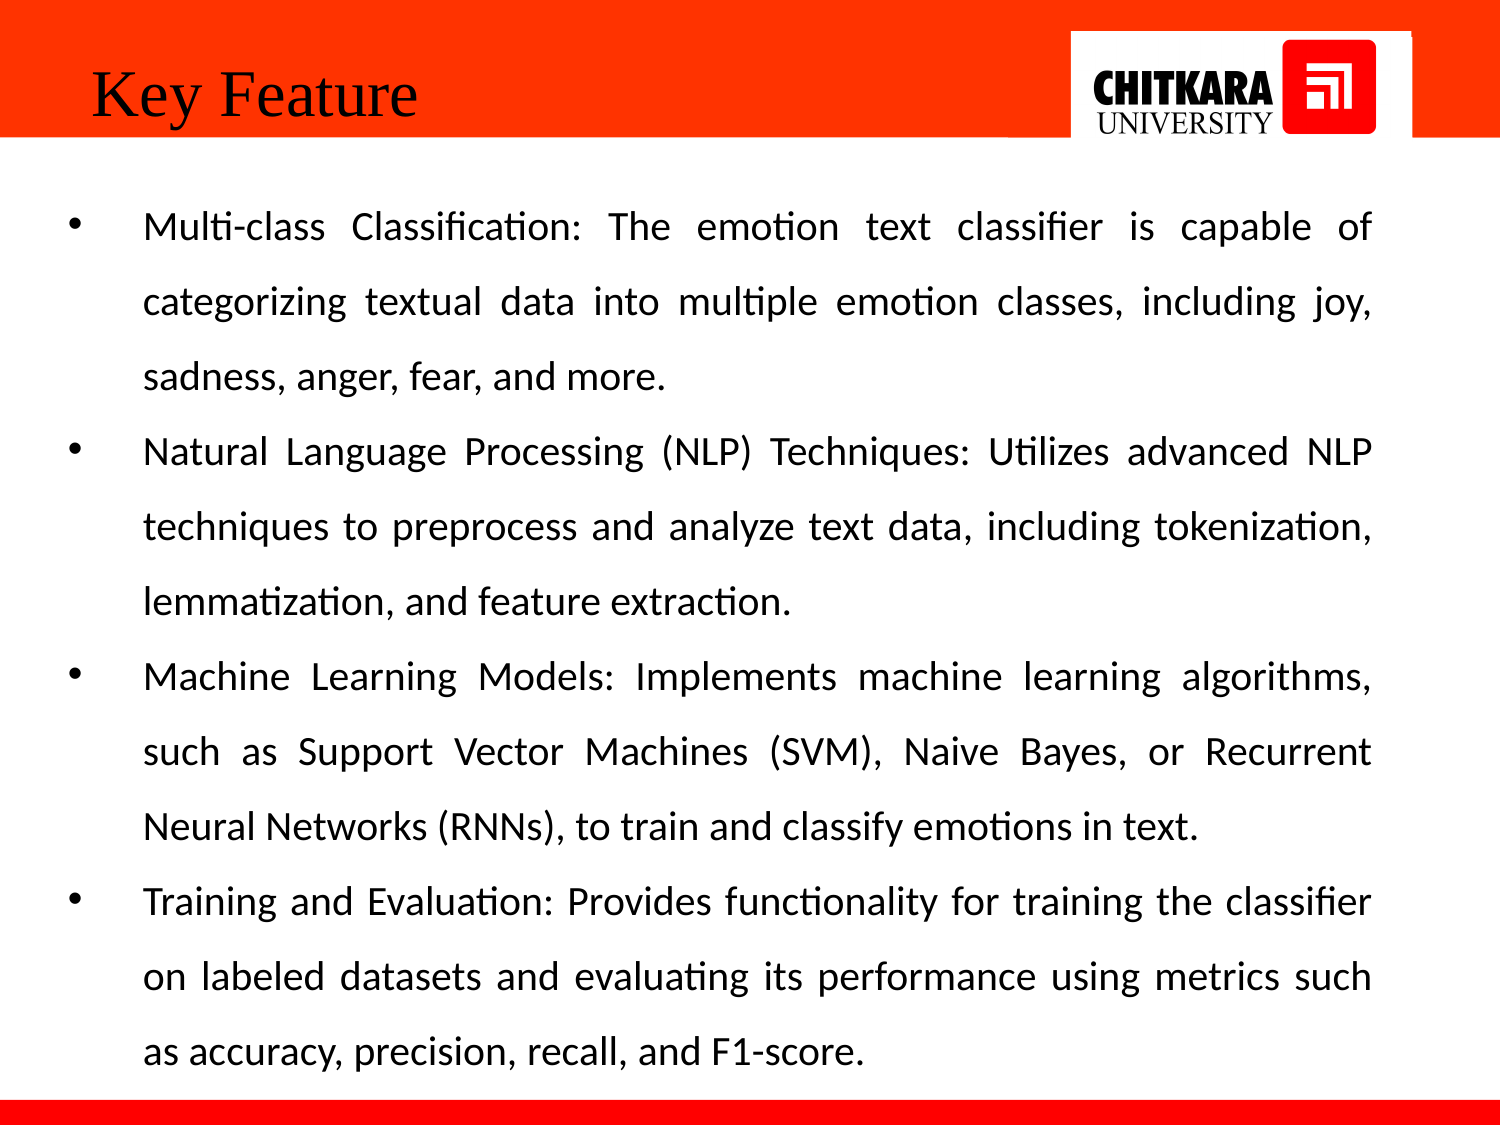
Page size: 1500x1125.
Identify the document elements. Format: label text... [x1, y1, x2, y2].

text_box Multi-class Classification: The emotion text classifier is capable of categorizing textual data into multiple emotion classes, including joy, sadness, anger, fear, and more. Natural Language Processing (NLP) Techniques: Utilizes advanced NLP techniques to preprocess and analyze text data, including tokenization, lemmatization, and feature extraction. Machine Learning Models: Implements machine learning algorithms, such as Support Vector Machines (SVM), Naive Bayes, or Recurrent Neural Networks (RNNs), to train and classify emotions in text. Training and Evaluation: Provides functionality for training the classifier on labeled datasets and evaluating its performance using metrics such as accuracy, precision, recall, and F1-score. [53, 166, 1388, 1081]
picture [1074, 37, 1391, 138]
text_box Key Feature [76, 42, 963, 138]
